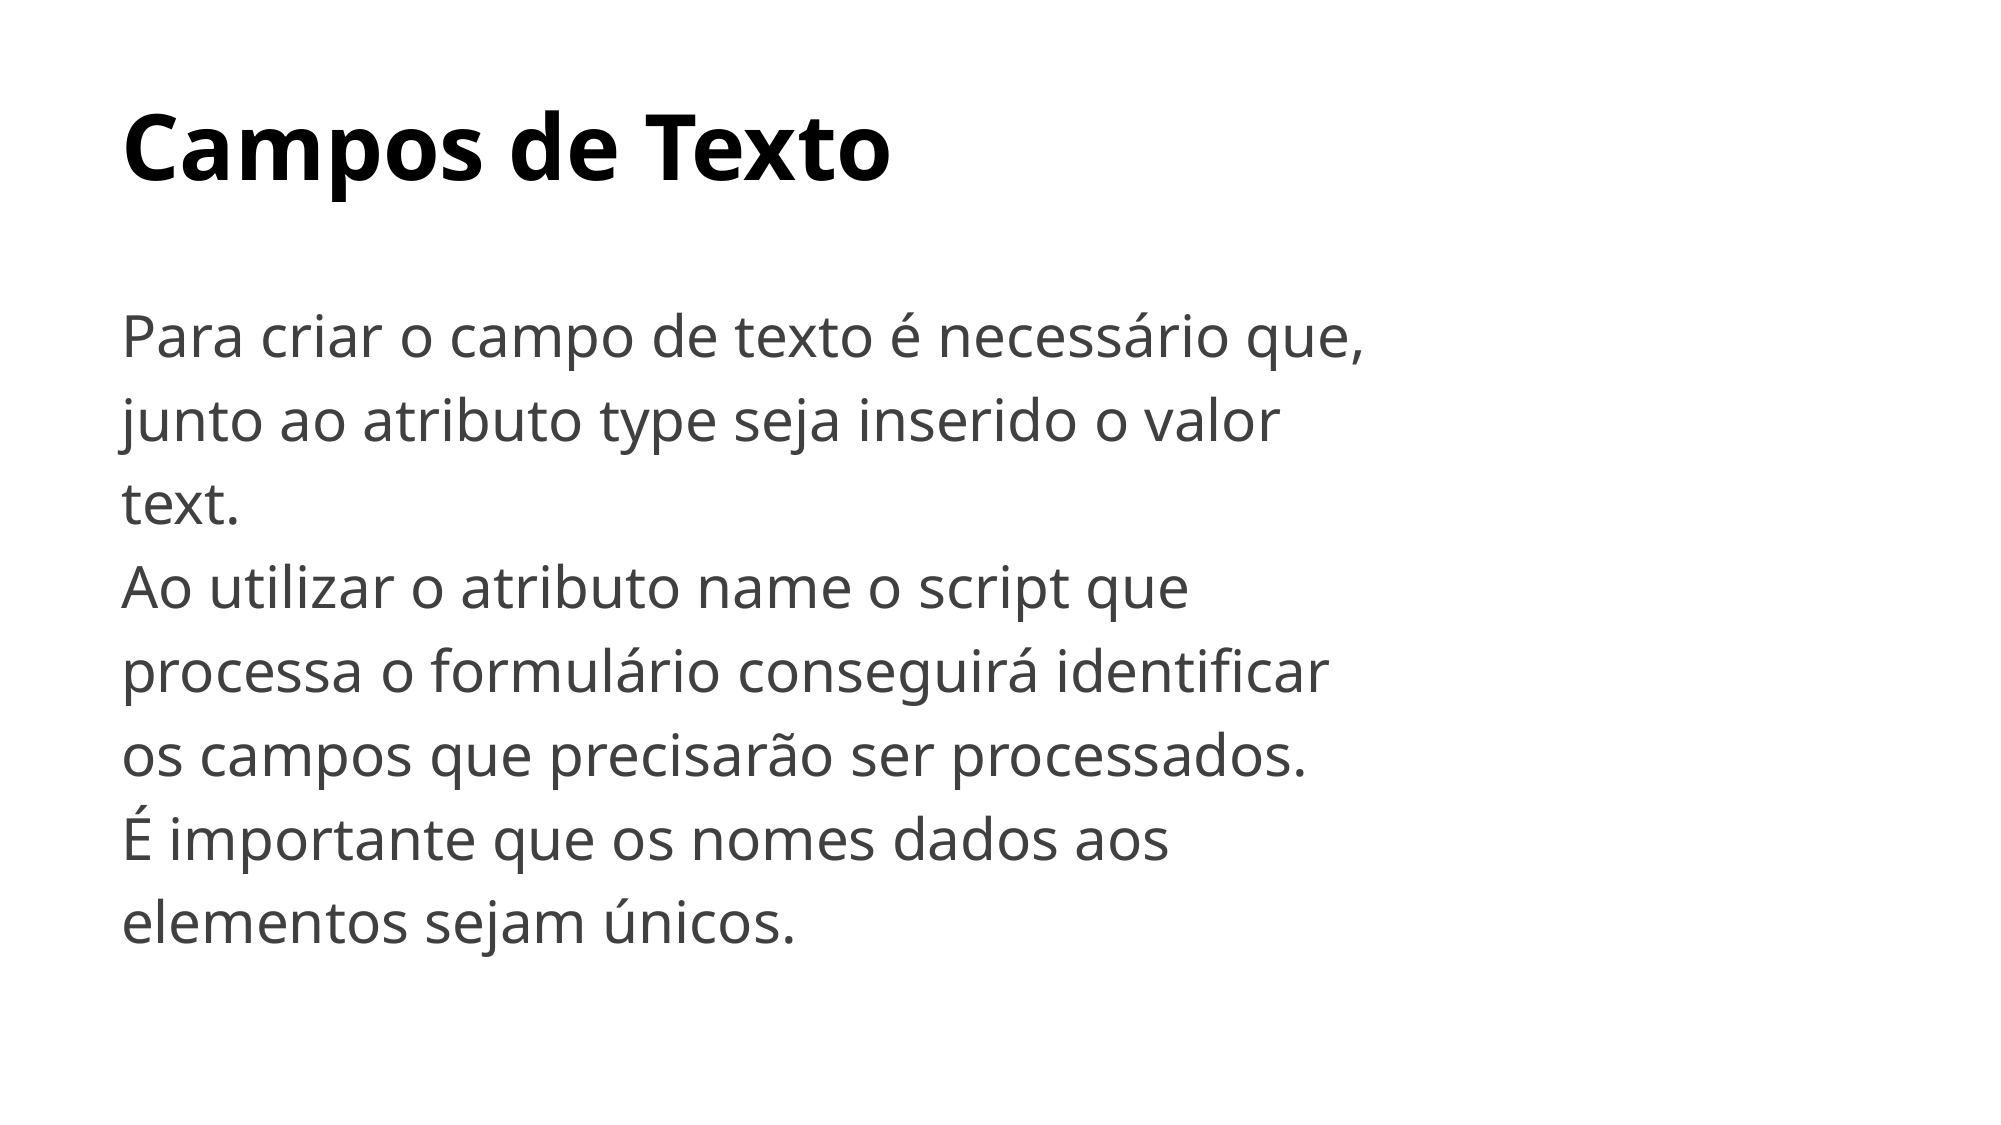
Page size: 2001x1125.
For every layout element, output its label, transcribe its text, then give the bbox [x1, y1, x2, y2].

title Campos de Texto [106, 42, 1832, 260]
list Para criar o campo de texto é necessário que, junto ao atributo type seja inserido o valor text. Ao utilizar o atributo name o script que processa o formulário conseguirá identificar os campos que precisarão ser processados. É importante que os nomes dados aos elementos sejam únicos. [106, 299, 1832, 1014]
